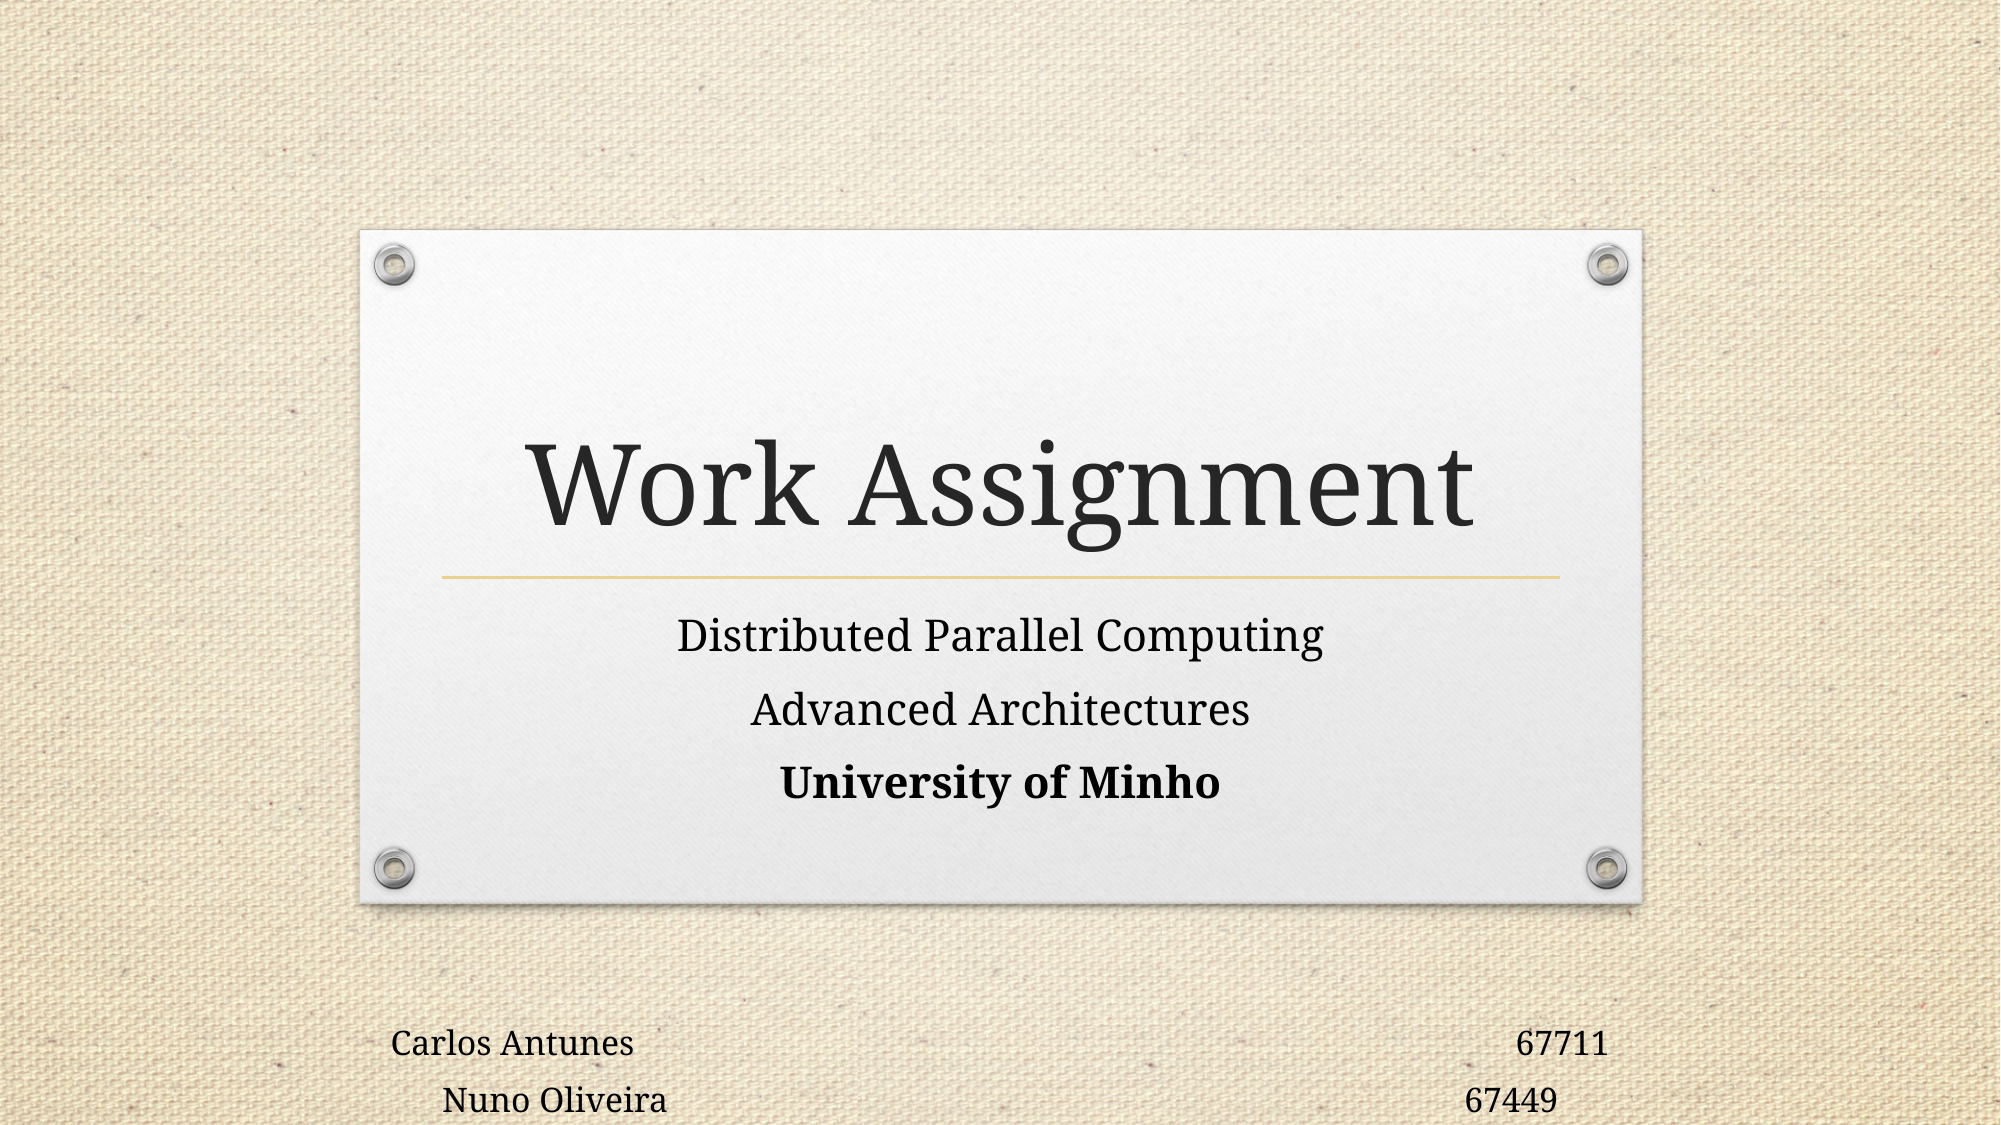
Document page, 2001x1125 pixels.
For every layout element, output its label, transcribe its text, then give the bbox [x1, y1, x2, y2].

picture [0, 0, 2001, 1125]
text_box Carlos Antunes 67711 Nuno Oliveira 67449 [0, 1014, 2000, 1125]
subtitle Distributed Parallel Computing Advanced Architectures University of Minho [441, 600, 1560, 817]
title Work Assignment [441, 306, 1560, 556]
